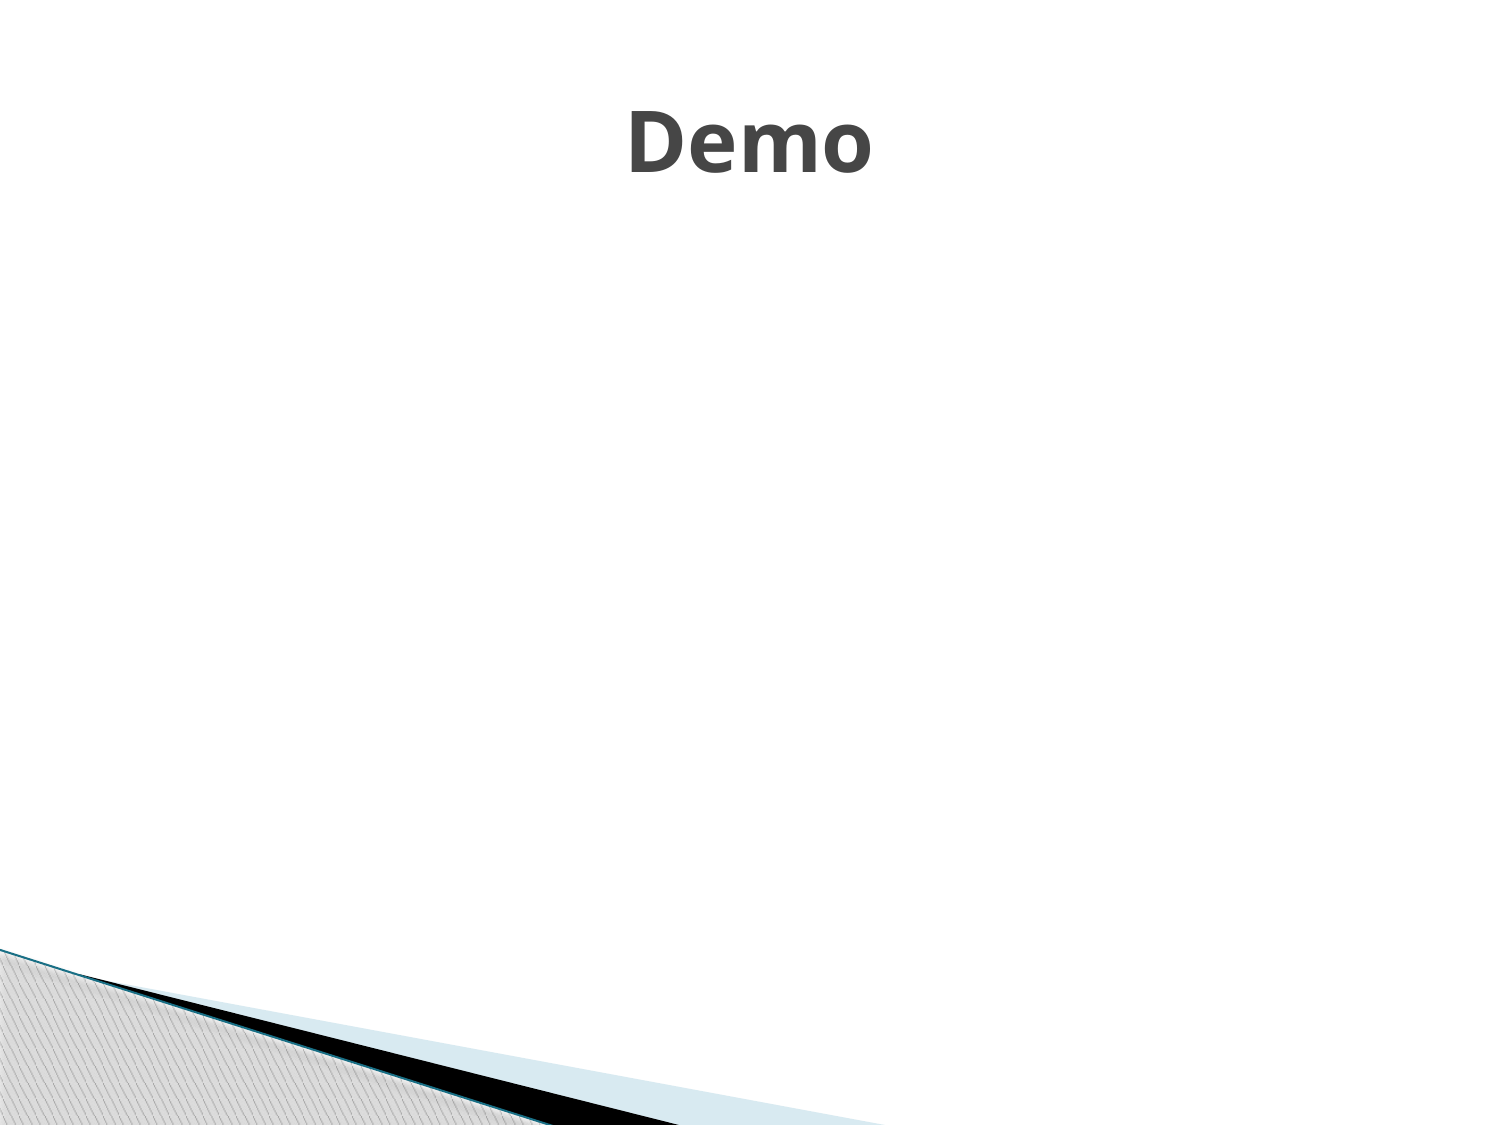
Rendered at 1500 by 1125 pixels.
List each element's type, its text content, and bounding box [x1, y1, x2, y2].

title Demo [75, 45, 1425, 233]
